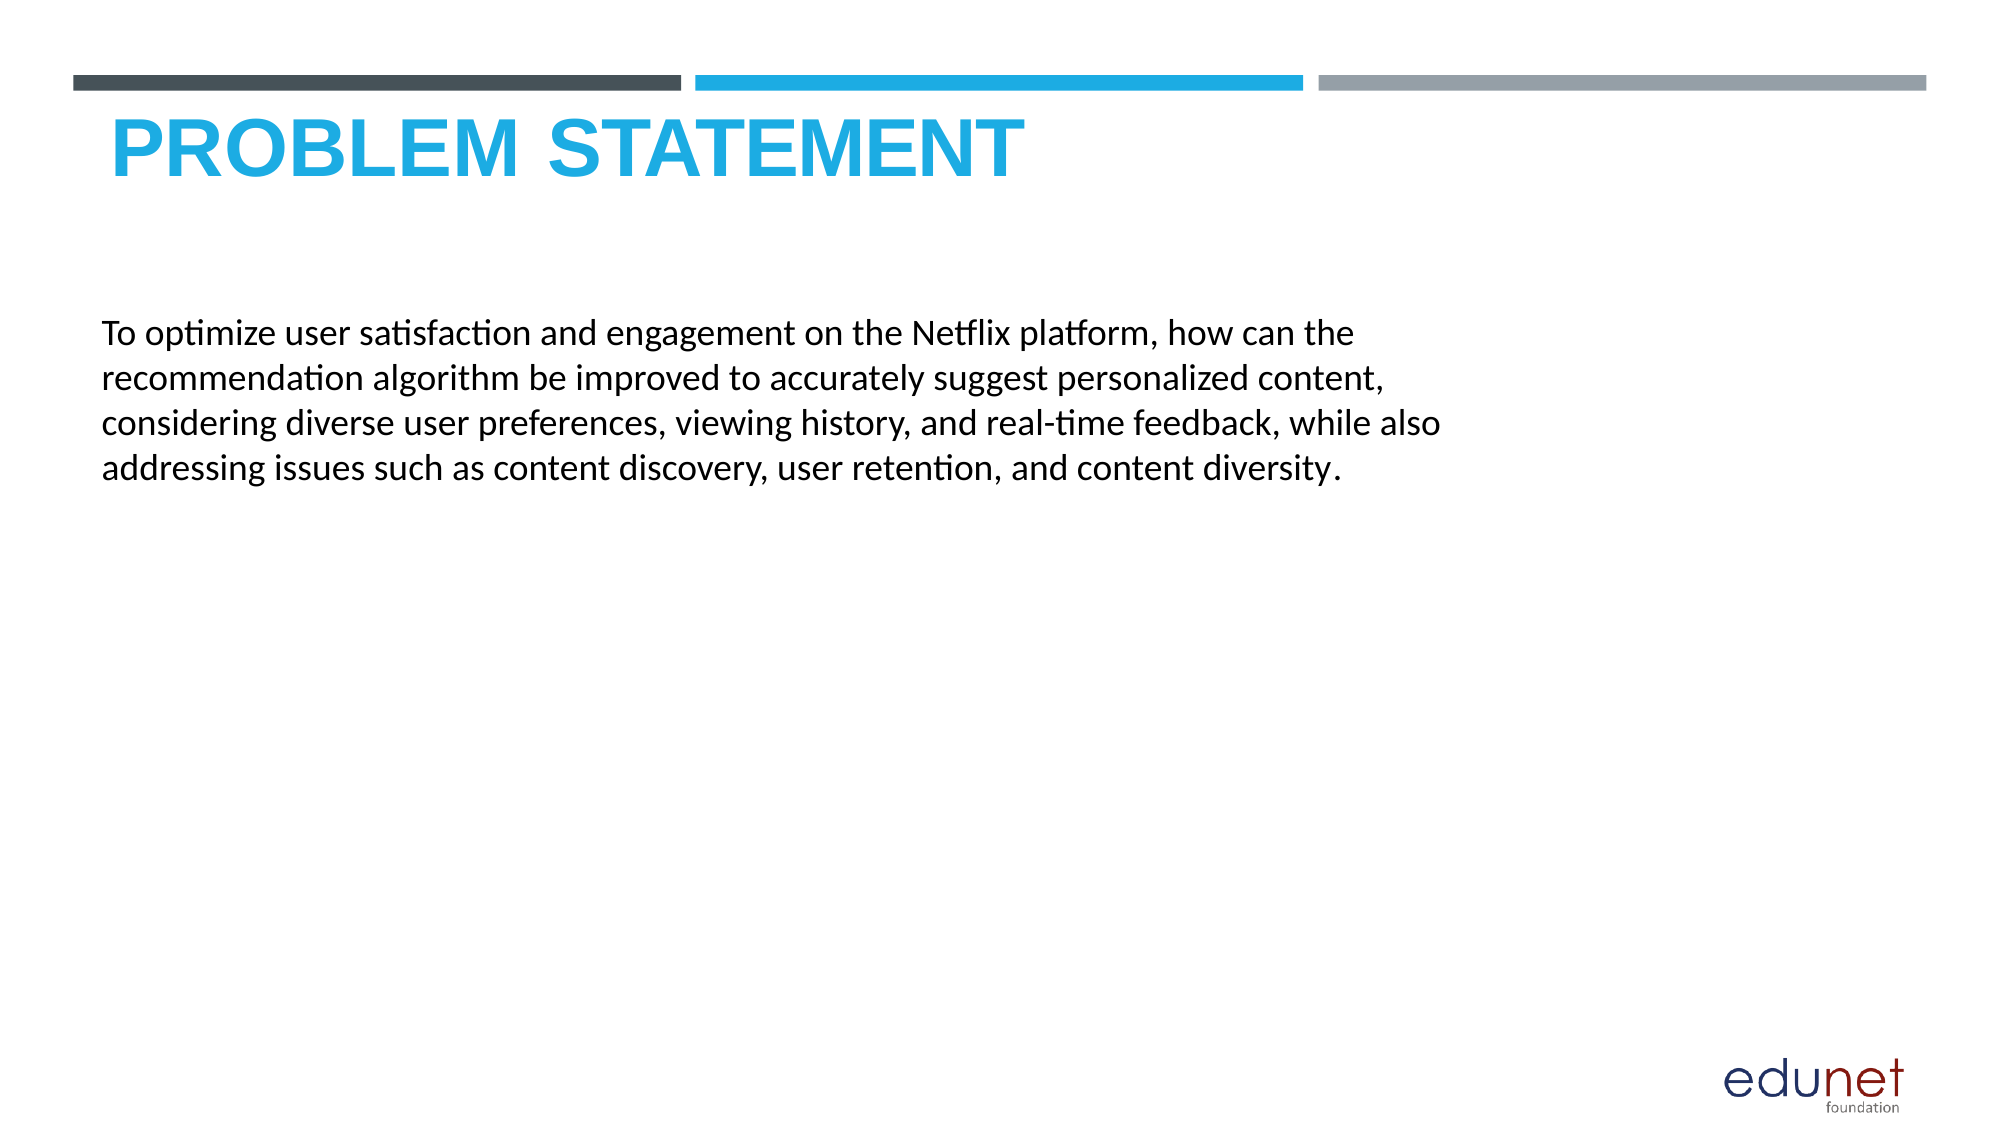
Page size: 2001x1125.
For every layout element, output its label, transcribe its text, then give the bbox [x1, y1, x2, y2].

title PROBLEM STATEMENT [108, 91, 1042, 282]
picture [1724, 1057, 1904, 1113]
text_box To optimize user satisfaction and engagement on the Netflix platform, how can the recommendation algorithm be improved to accurately suggest personalized content, considering diverse user preferences, viewing history, and real-time feedback, while also addressing issues such as content discovery, user retention, and content diversity. [86, 300, 1578, 496]
